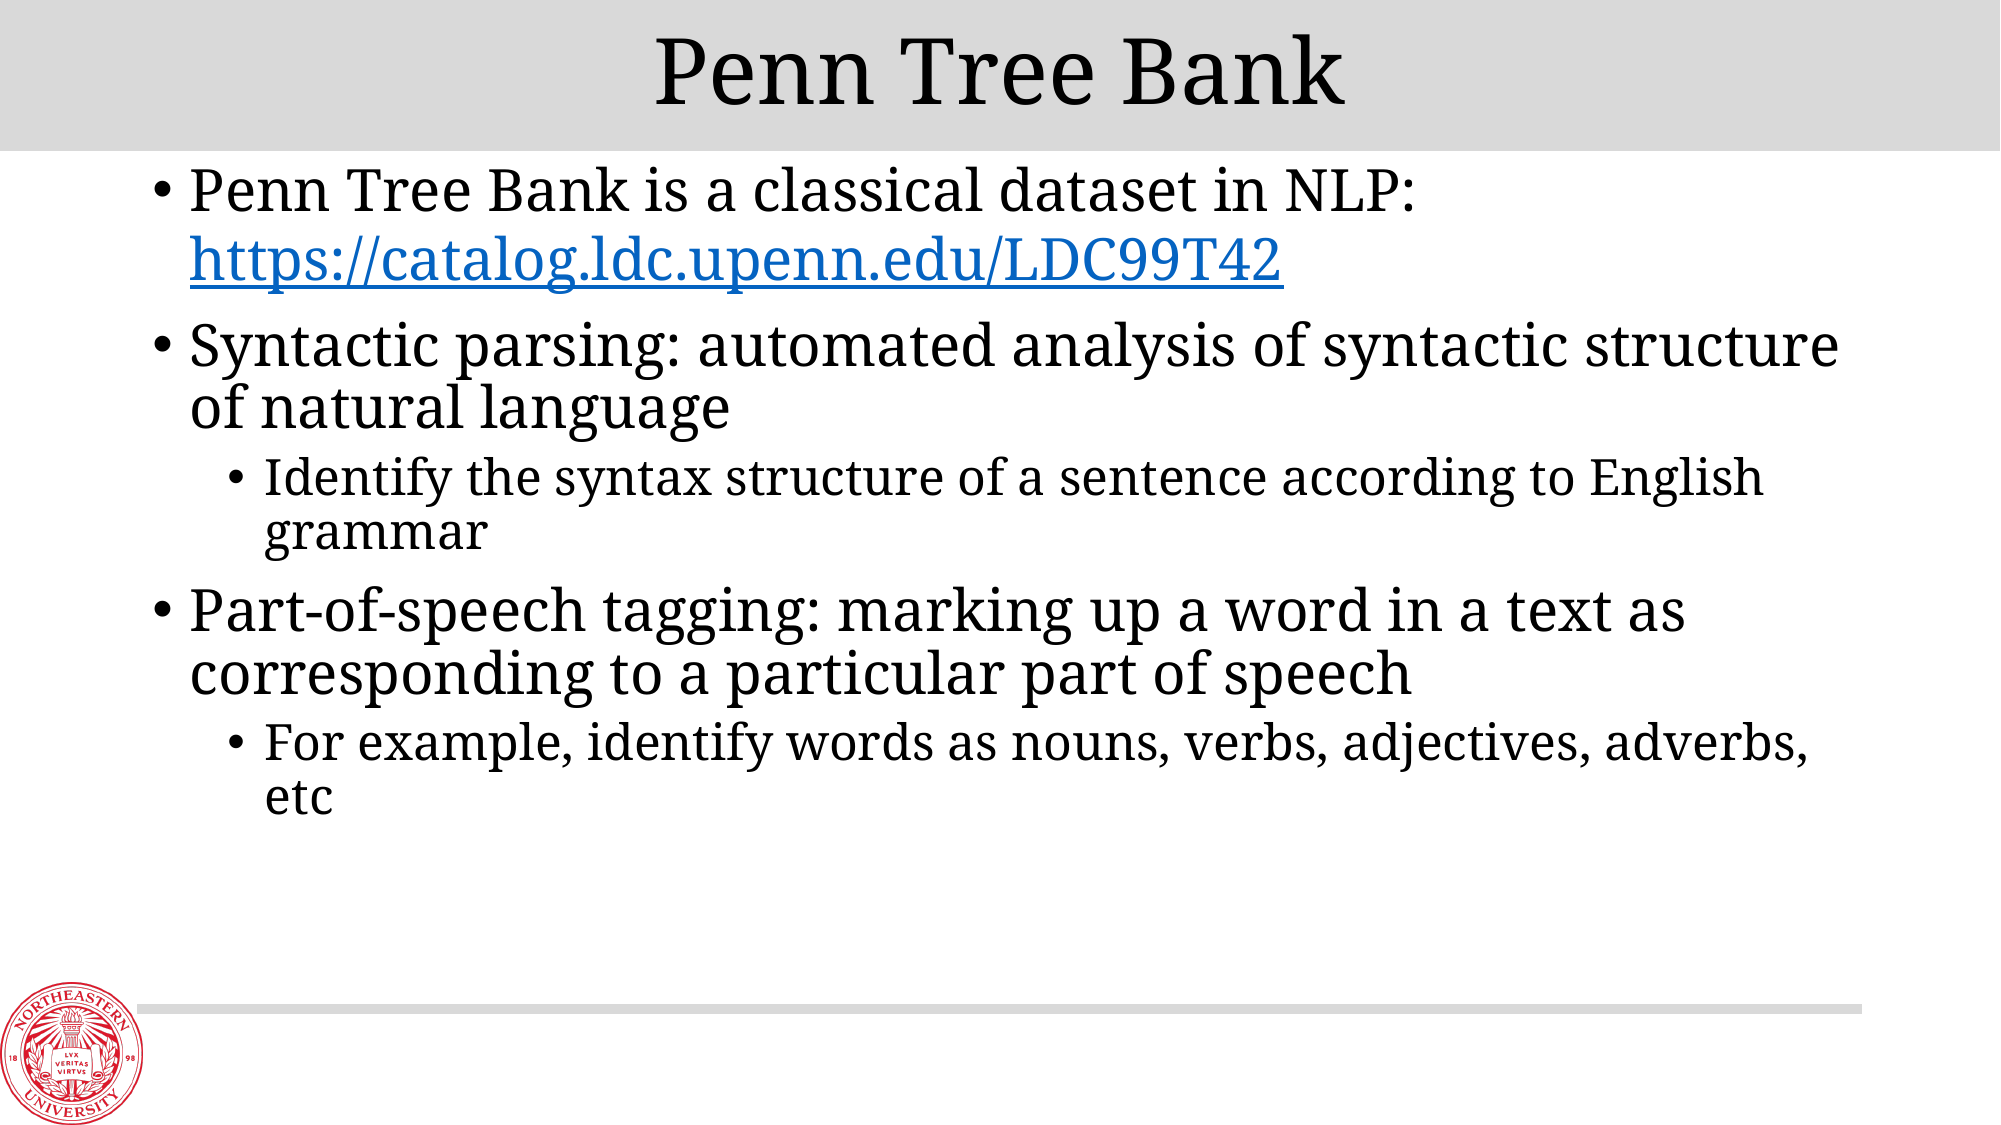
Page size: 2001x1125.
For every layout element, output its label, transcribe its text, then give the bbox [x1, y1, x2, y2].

list Penn Tree Bank is a classical dataset in NLP: https://catalog.ldc.upenn.edu/LDC99T42 Syntactic parsing: automated analysis of syntactic structure of natural language Identify the syntax structure of a sentence according to English grammar Part-of-speech tagging: marking up a word in a text as corresponding to a particular part of speech For example, identify words as nouns, verbs, adjectives, adverbs, etc [137, 153, 1863, 975]
picture [0, 982, 143, 1125]
title Penn Tree Bank [0, 0, 2000, 151]
